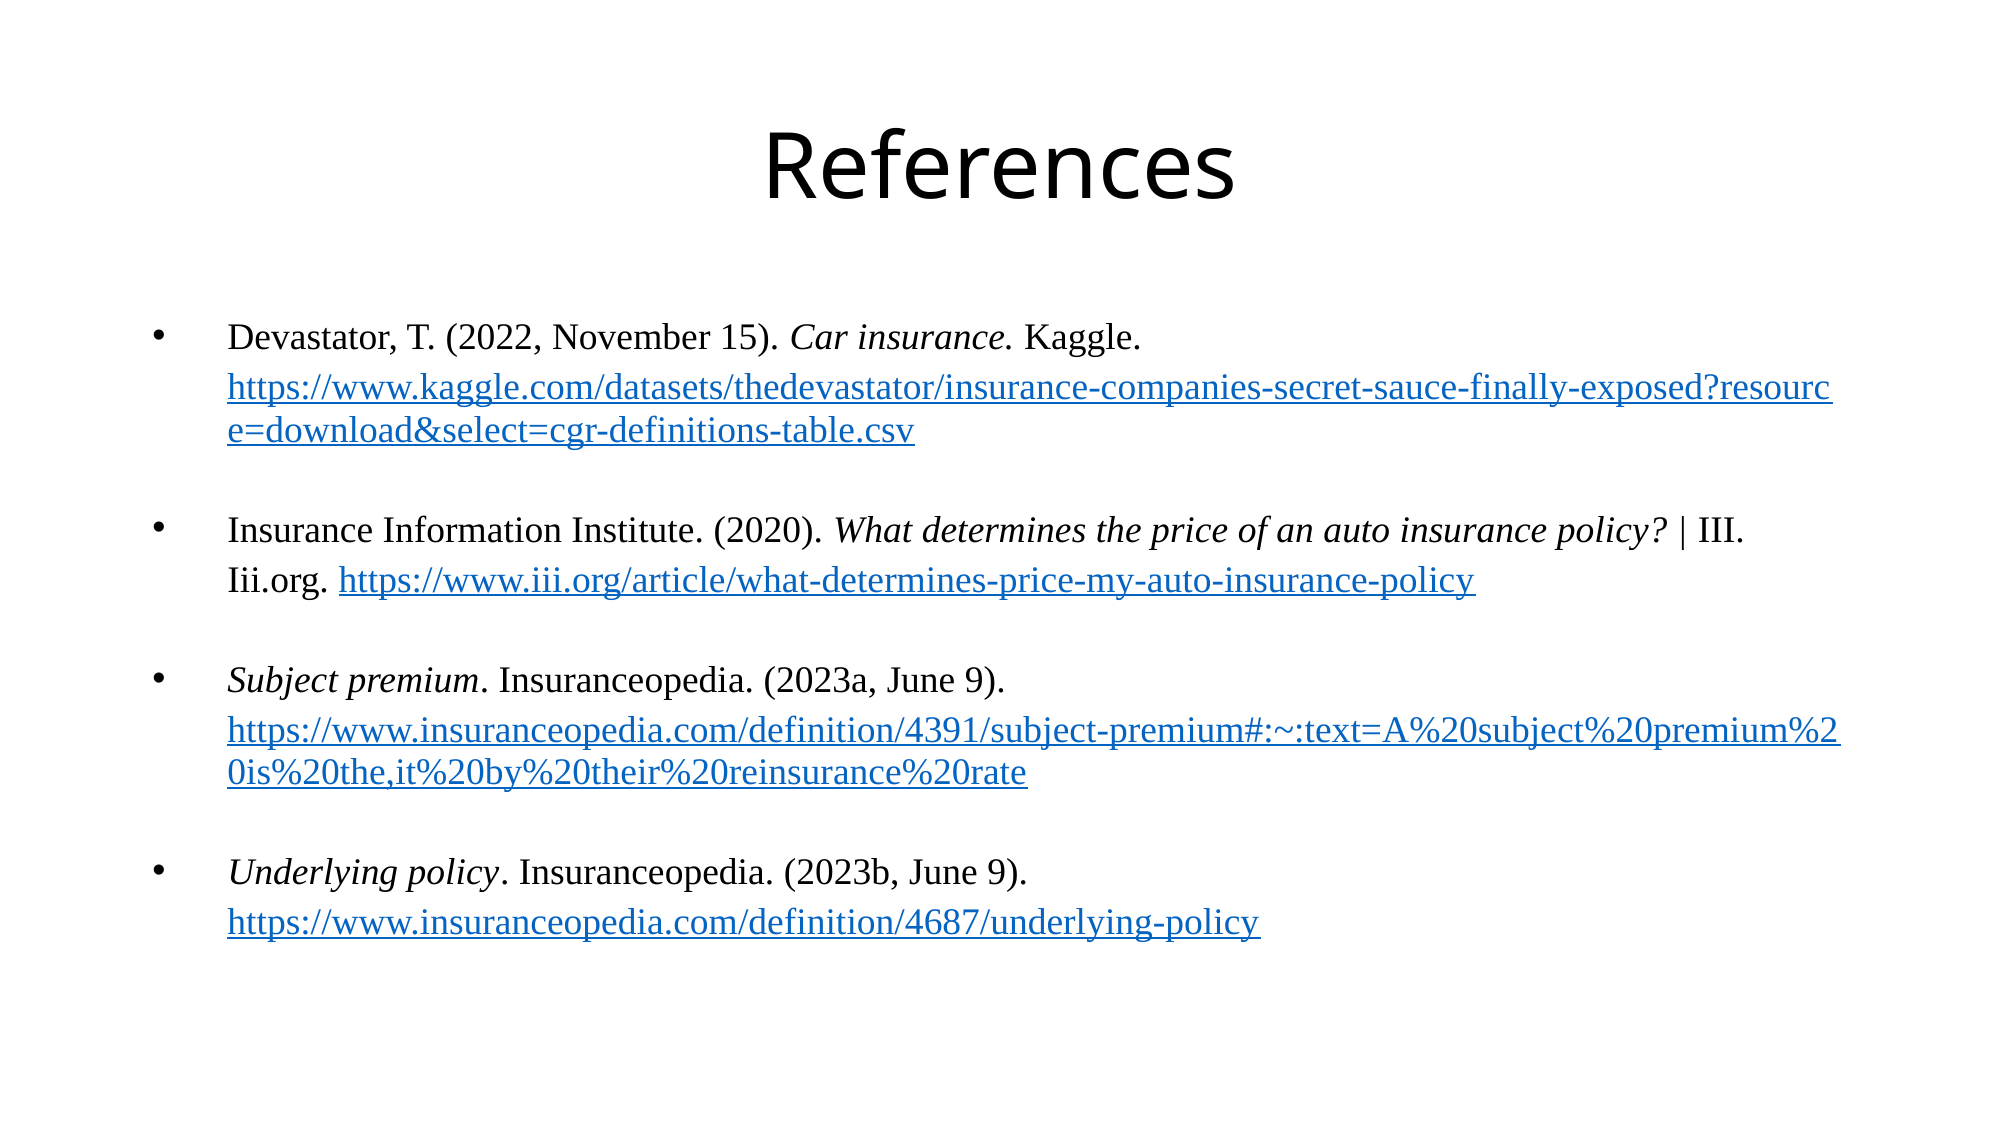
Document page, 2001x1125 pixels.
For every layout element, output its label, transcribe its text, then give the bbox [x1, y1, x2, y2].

title References [137, 59, 1863, 278]
list Devastator, T. (2022, November 15). Car insurance. Kaggle. https://www.kaggle.com/datasets/thedevastator/insurance-companies-secret-sauce-finally-exposed?resource=download&select=cgr-definitions-table.csv Insurance Information Institute. (2020). What determines the price of an auto insurance policy? | III. Iii.org. https://www.iii.org/article/what-determines-price-my-auto-insurance-policy Subject premium. Insuranceopedia. (2023a, June 9). https://www.insuranceopedia.com/definition/4391/subject-premium#:~:text=A%20subject%20premium%20is%20the,it%20by%20their%20reinsurance%20rate Underlying policy. Insuranceopedia. (2023b, June 9). https://www.insuranceopedia.com/definition/4687/underlying-policy [137, 299, 1863, 1014]
